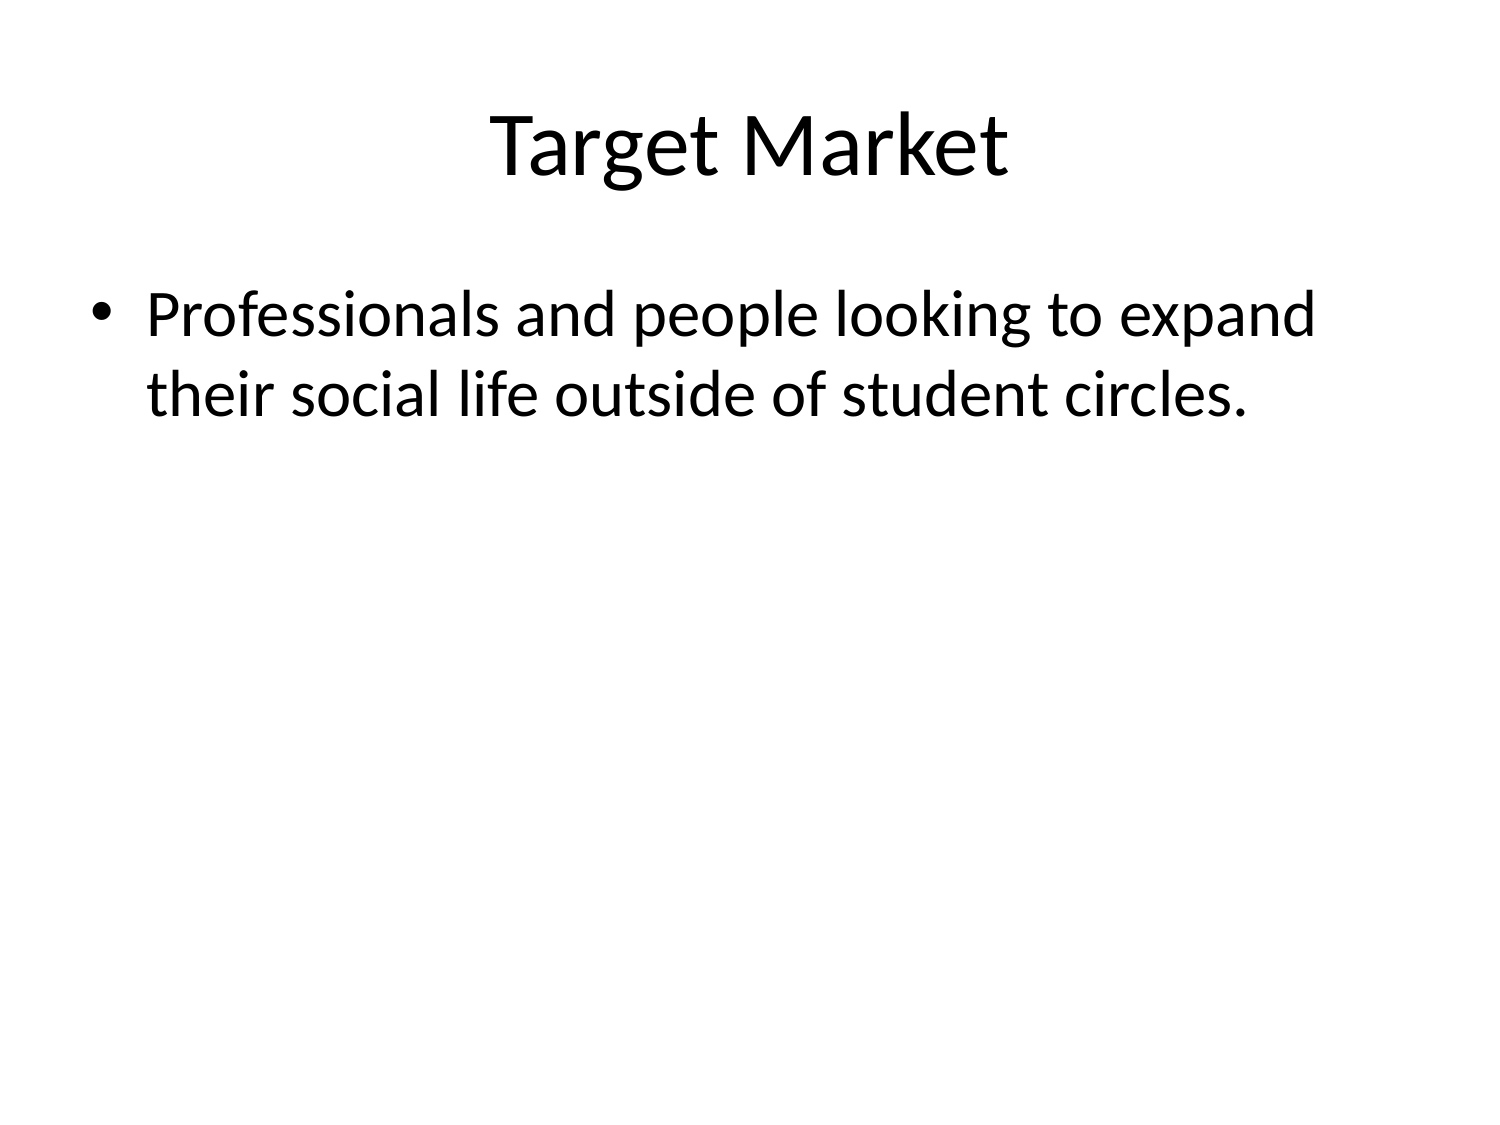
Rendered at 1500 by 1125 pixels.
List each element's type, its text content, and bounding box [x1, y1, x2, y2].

title Target Market [75, 45, 1425, 233]
list Professionals and people looking to expand their social life outside of student circles. [75, 262, 1425, 1005]
